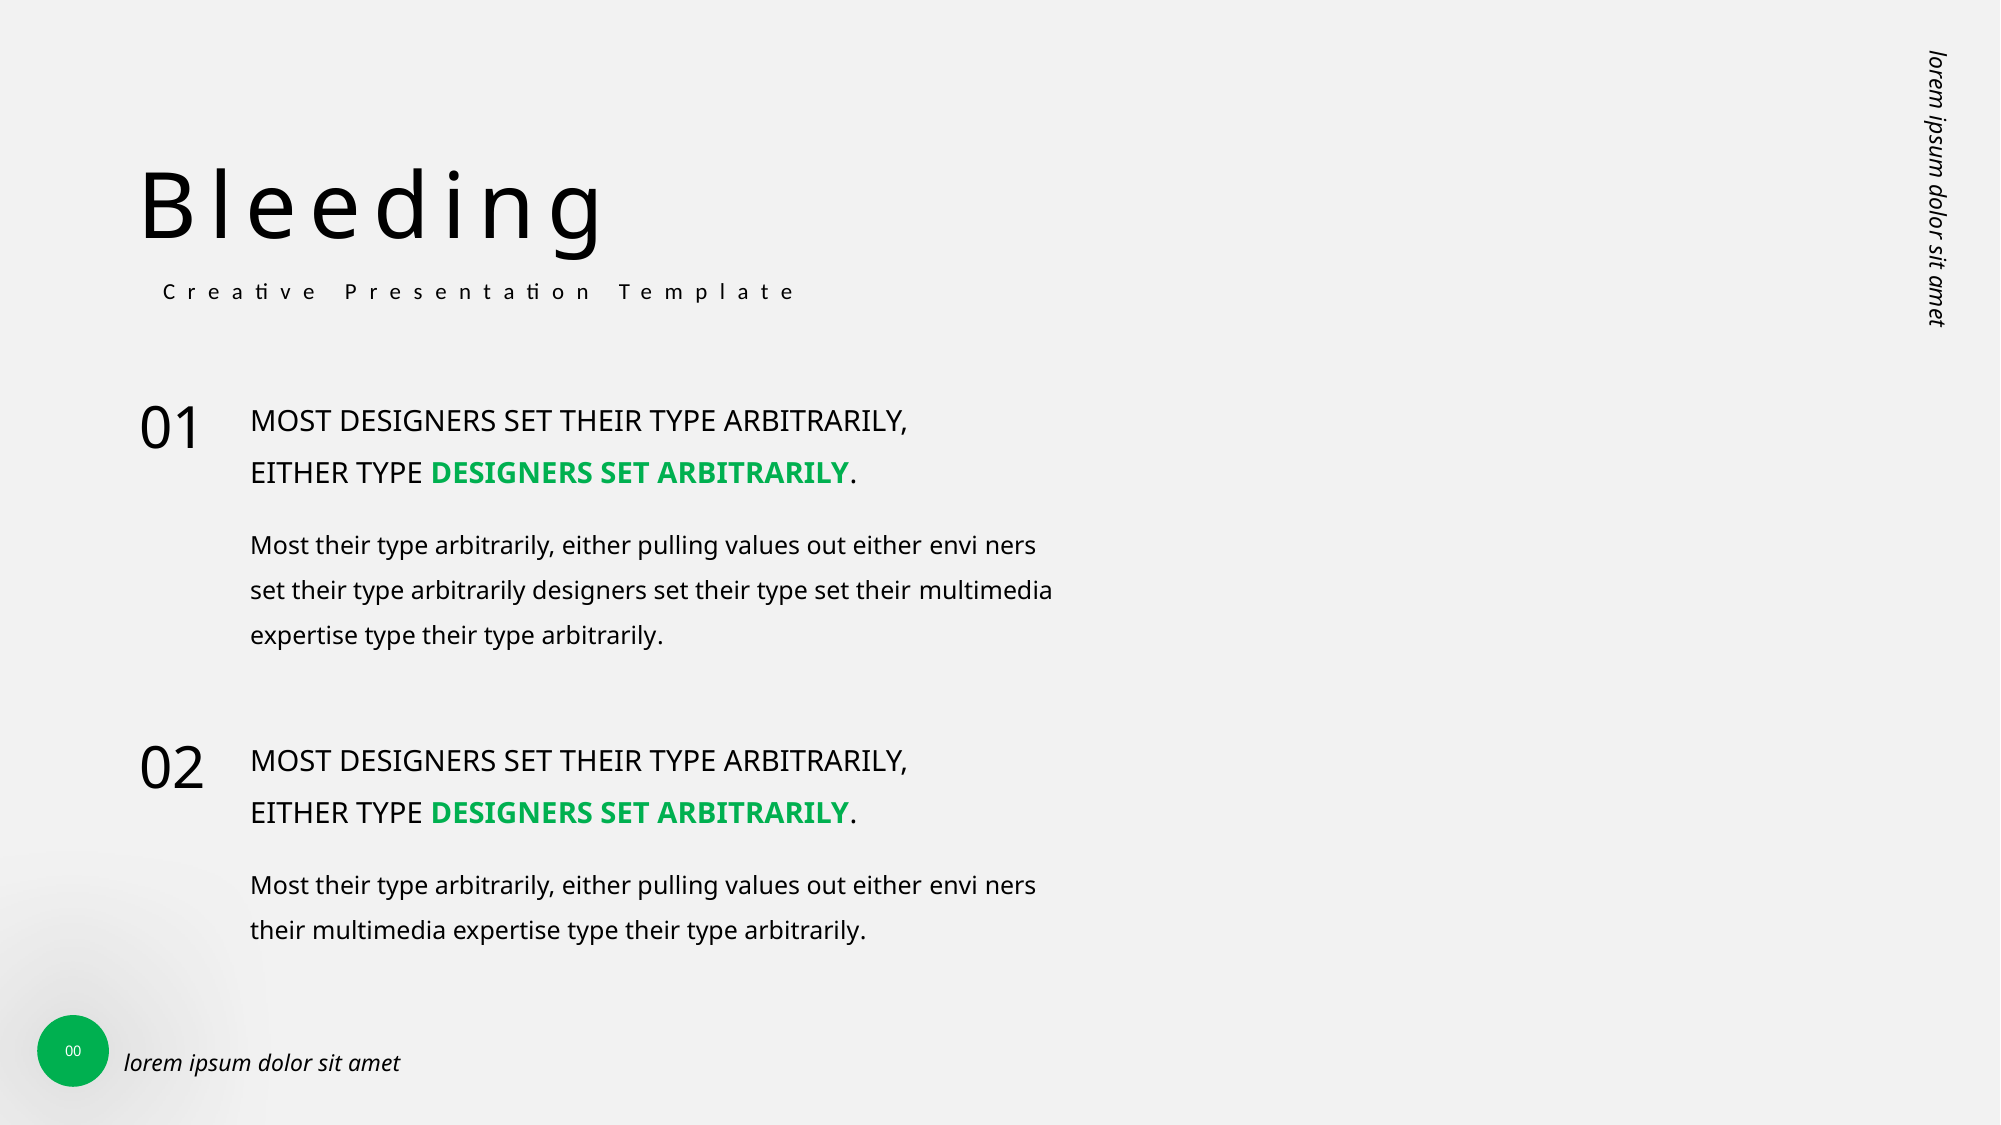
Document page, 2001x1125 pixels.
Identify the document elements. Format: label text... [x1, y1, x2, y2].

text_box MOST DESIGNERS SET THEIR TYPE ARBITRARILY, EITHER TYPE DESIGNERS SET ARBITRARILY. [235, 717, 993, 837]
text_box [113, 139, 832, 313]
text_box 02 [124, 722, 249, 808]
text_box MOST DESIGNERS SET THEIR TYPE ARBITRARILY, EITHER TYPE DESIGNERS SET ARBITRARILY. [235, 377, 993, 497]
text_box 00 [36, 1014, 109, 1088]
text_box lorem ipsum dolor sit amet [1917, 35, 1974, 98]
text_box 01 [124, 382, 249, 468]
text_box Most their type arbitrarily, either pulling values out either envi ners their multimedia expertise type their type arbitrarily. [235, 847, 1069, 952]
text_box Most their type arbitrarily, either pulling values out either envi ners set their type arbitrarily designers set their type set their multimedia expertise type their type arbitrarily. [235, 507, 1069, 657]
text_box lorem ipsum dolor sit amet [109, 1027, 589, 1083]
picture [1139, 98, 2000, 1125]
